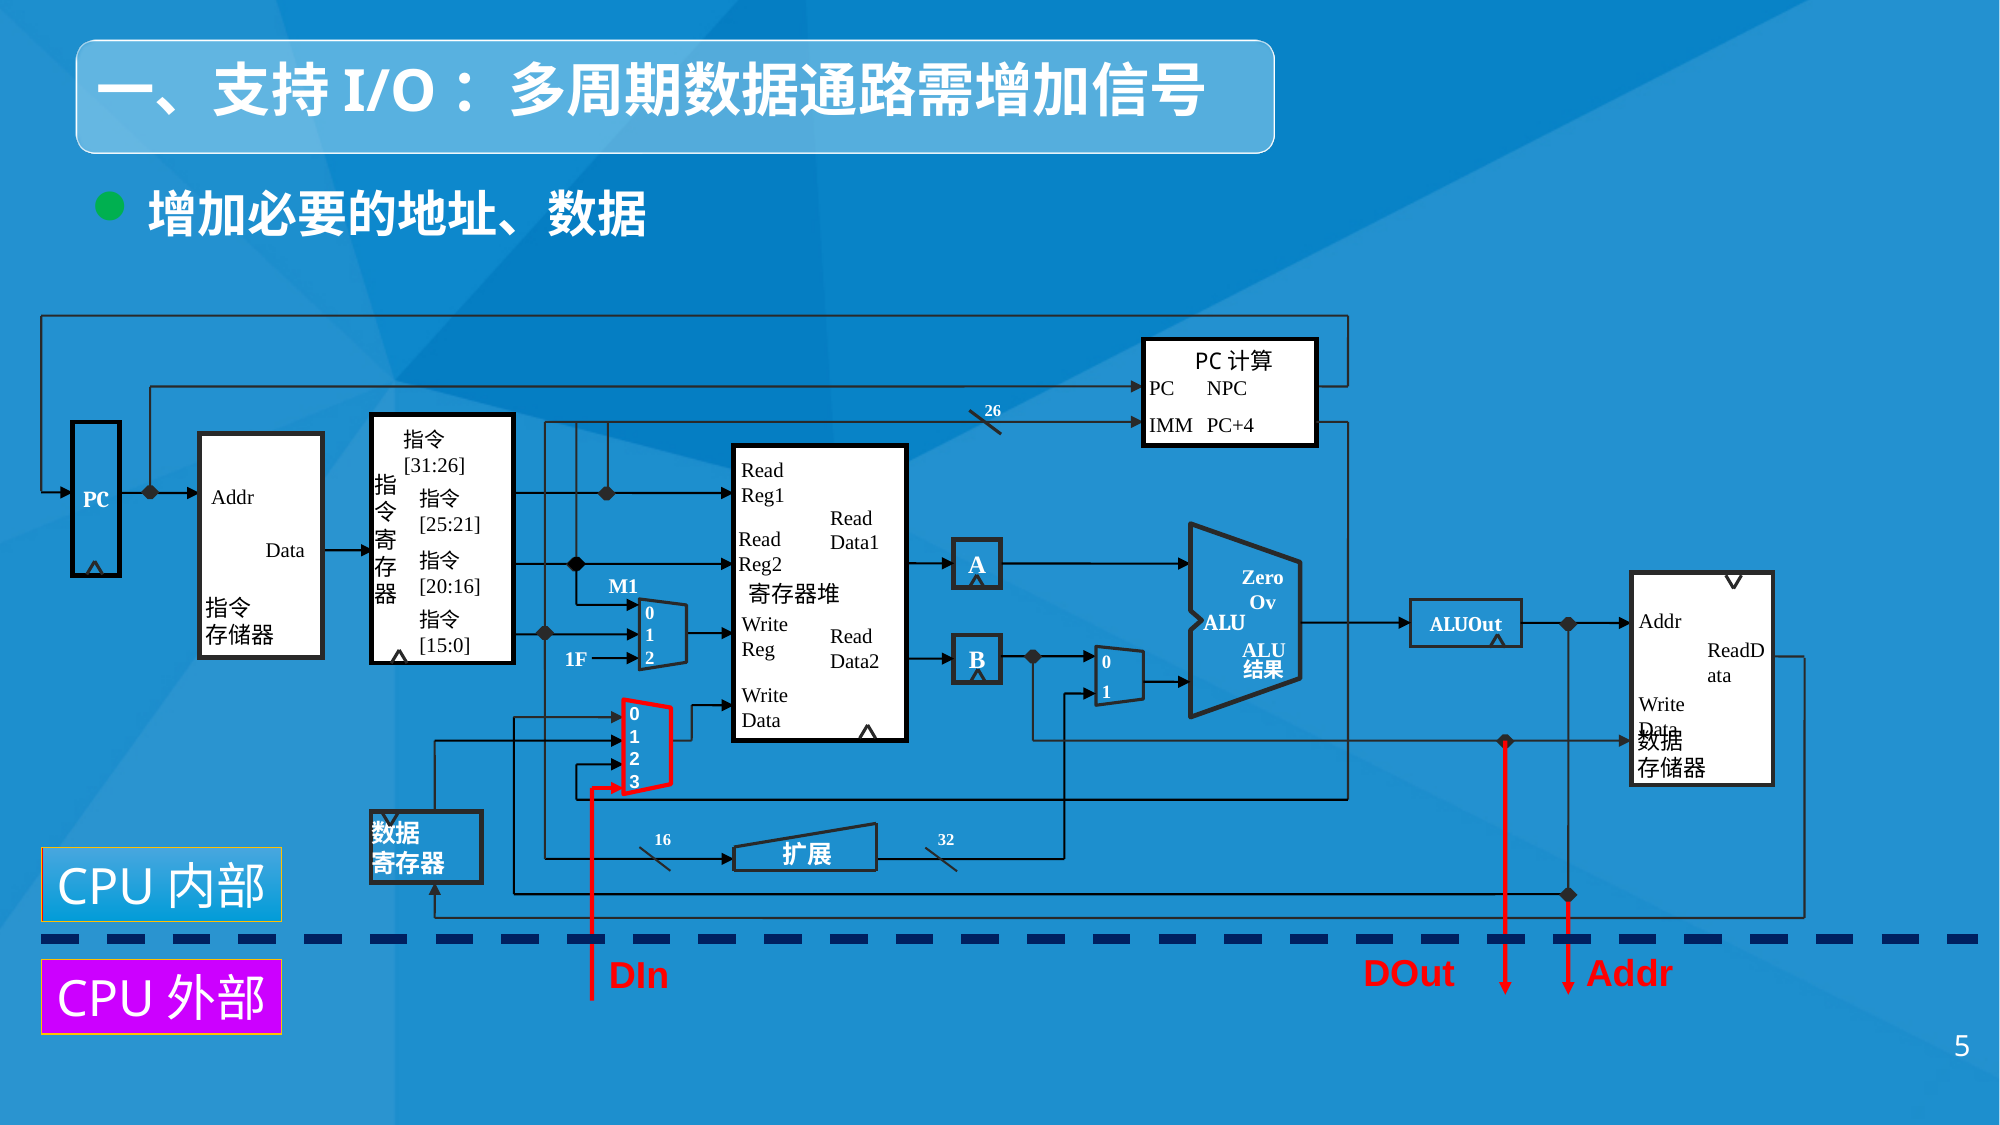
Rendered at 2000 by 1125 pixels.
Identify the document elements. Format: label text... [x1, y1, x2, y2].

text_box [41, 315, 1978, 1035]
text_box 一、支持I/O：多周期数据通路需增加信号 [81, 46, 1275, 152]
picture [0, 0, 2000, 1125]
text_box 5 [1635, 1020, 1986, 1096]
text_box 增加必要的地址、数据 [76, 144, 1982, 275]
